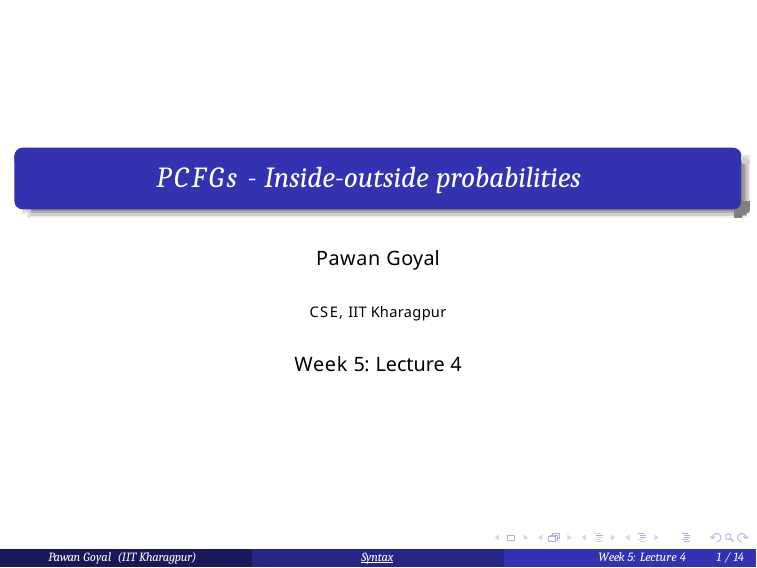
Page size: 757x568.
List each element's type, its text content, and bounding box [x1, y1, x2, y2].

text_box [537, 532, 572, 543]
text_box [0, 548, 757, 568]
text_box [507, 535, 515, 541]
text_box [14, 147, 741, 154]
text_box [625, 532, 659, 543]
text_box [581, 532, 616, 543]
text_box Pawan Goyal CSE, IIT Kharagpur Week 5: Lecture 4 [292, 243, 464, 376]
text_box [709, 532, 750, 543]
text_box [523, 534, 529, 541]
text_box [14, 154, 751, 218]
